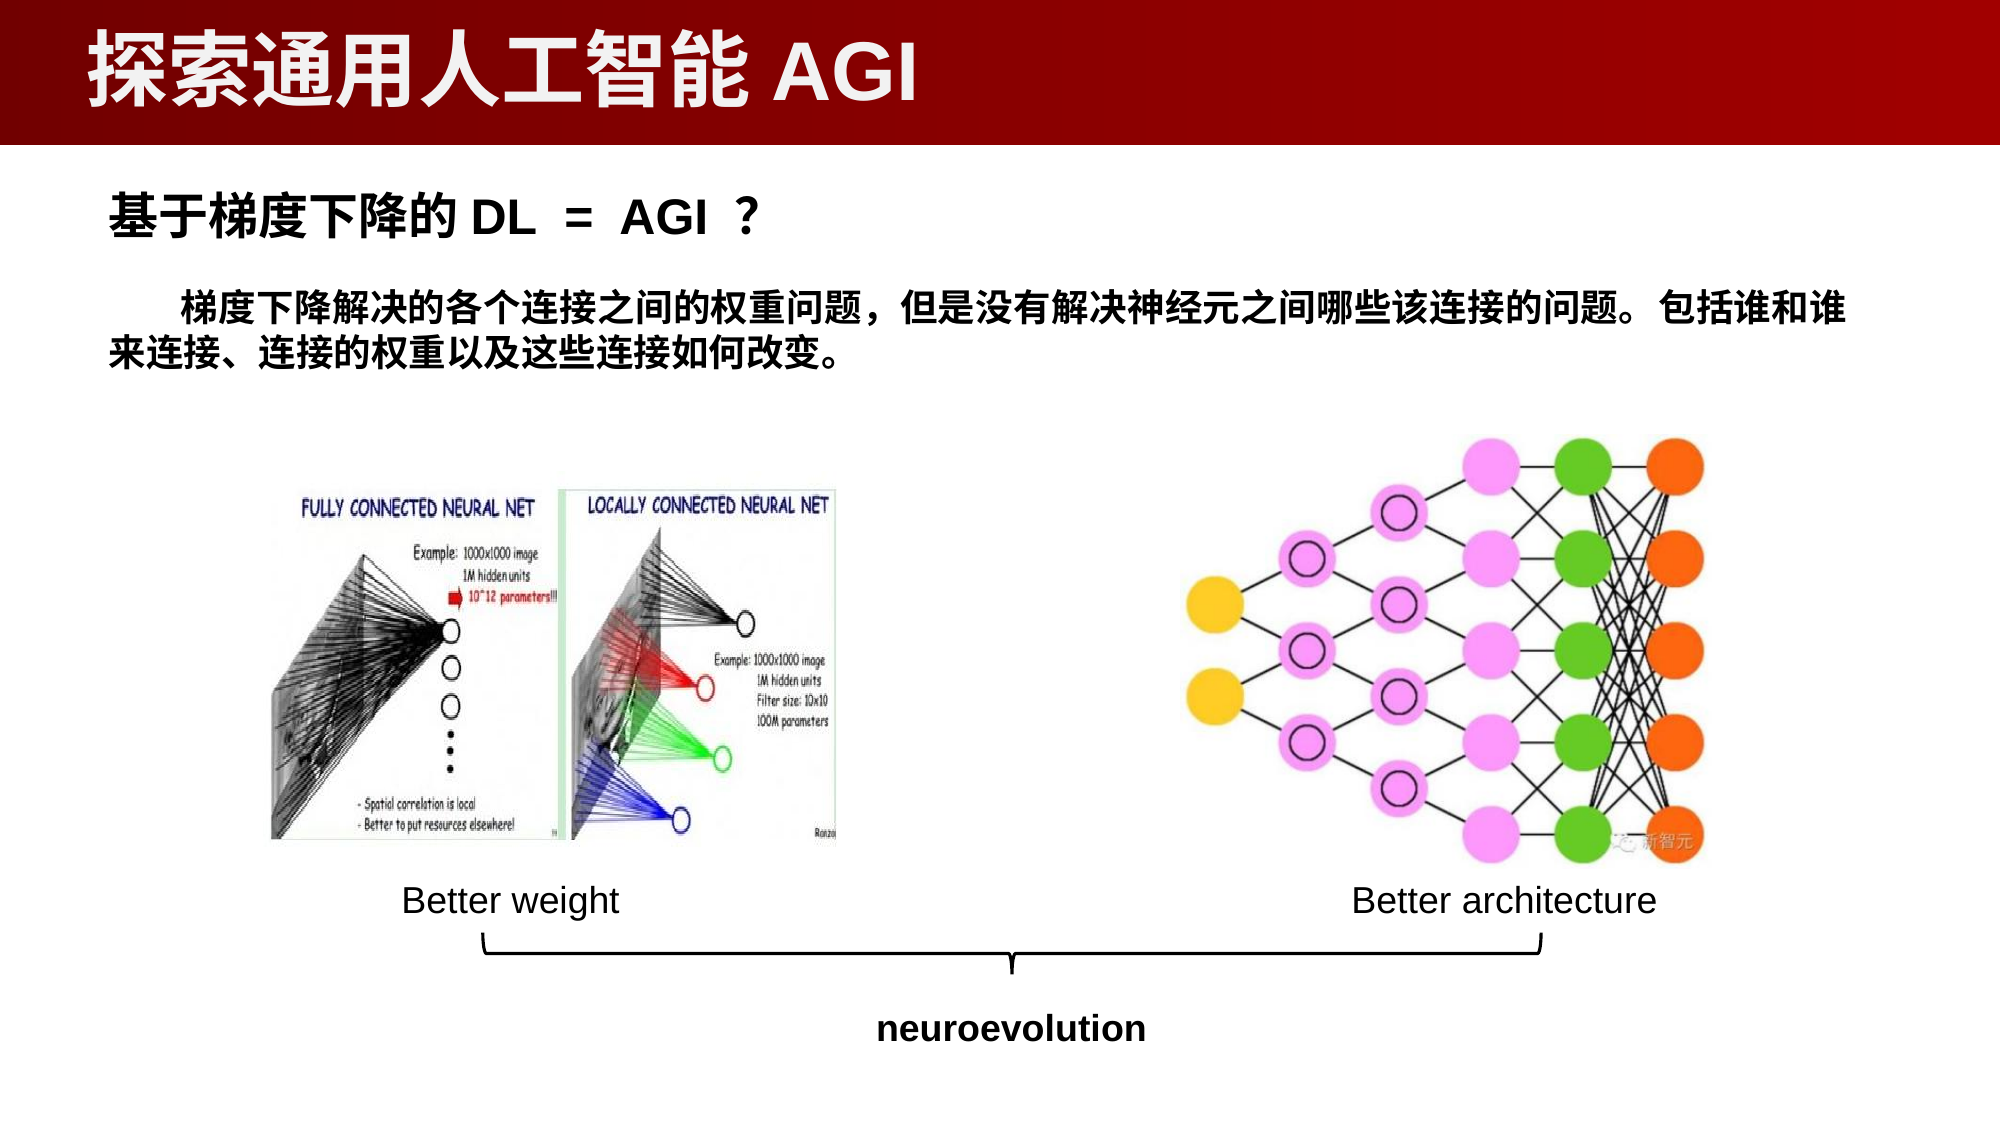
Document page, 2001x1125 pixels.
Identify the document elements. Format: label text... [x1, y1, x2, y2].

text_box 梯度下降解决的各个连接之间的权重问题，但是没有解决神经元之间哪些该连接的问题。包括谁和谁来连接、连接的权重以及这些连接如何改变。 [93, 276, 1862, 382]
picture [1180, 434, 1712, 869]
text_box 基于梯度下降的DL = AGI ？ [93, 164, 897, 252]
title 探索通用人工智能AGI [70, 13, 1940, 134]
text_box [482, 932, 1542, 975]
text_box Better architecture [1336, 869, 1677, 929]
picture [157, 471, 892, 869]
text_box neuroevolution [861, 996, 1163, 1057]
text_box Better weight [386, 869, 727, 928]
